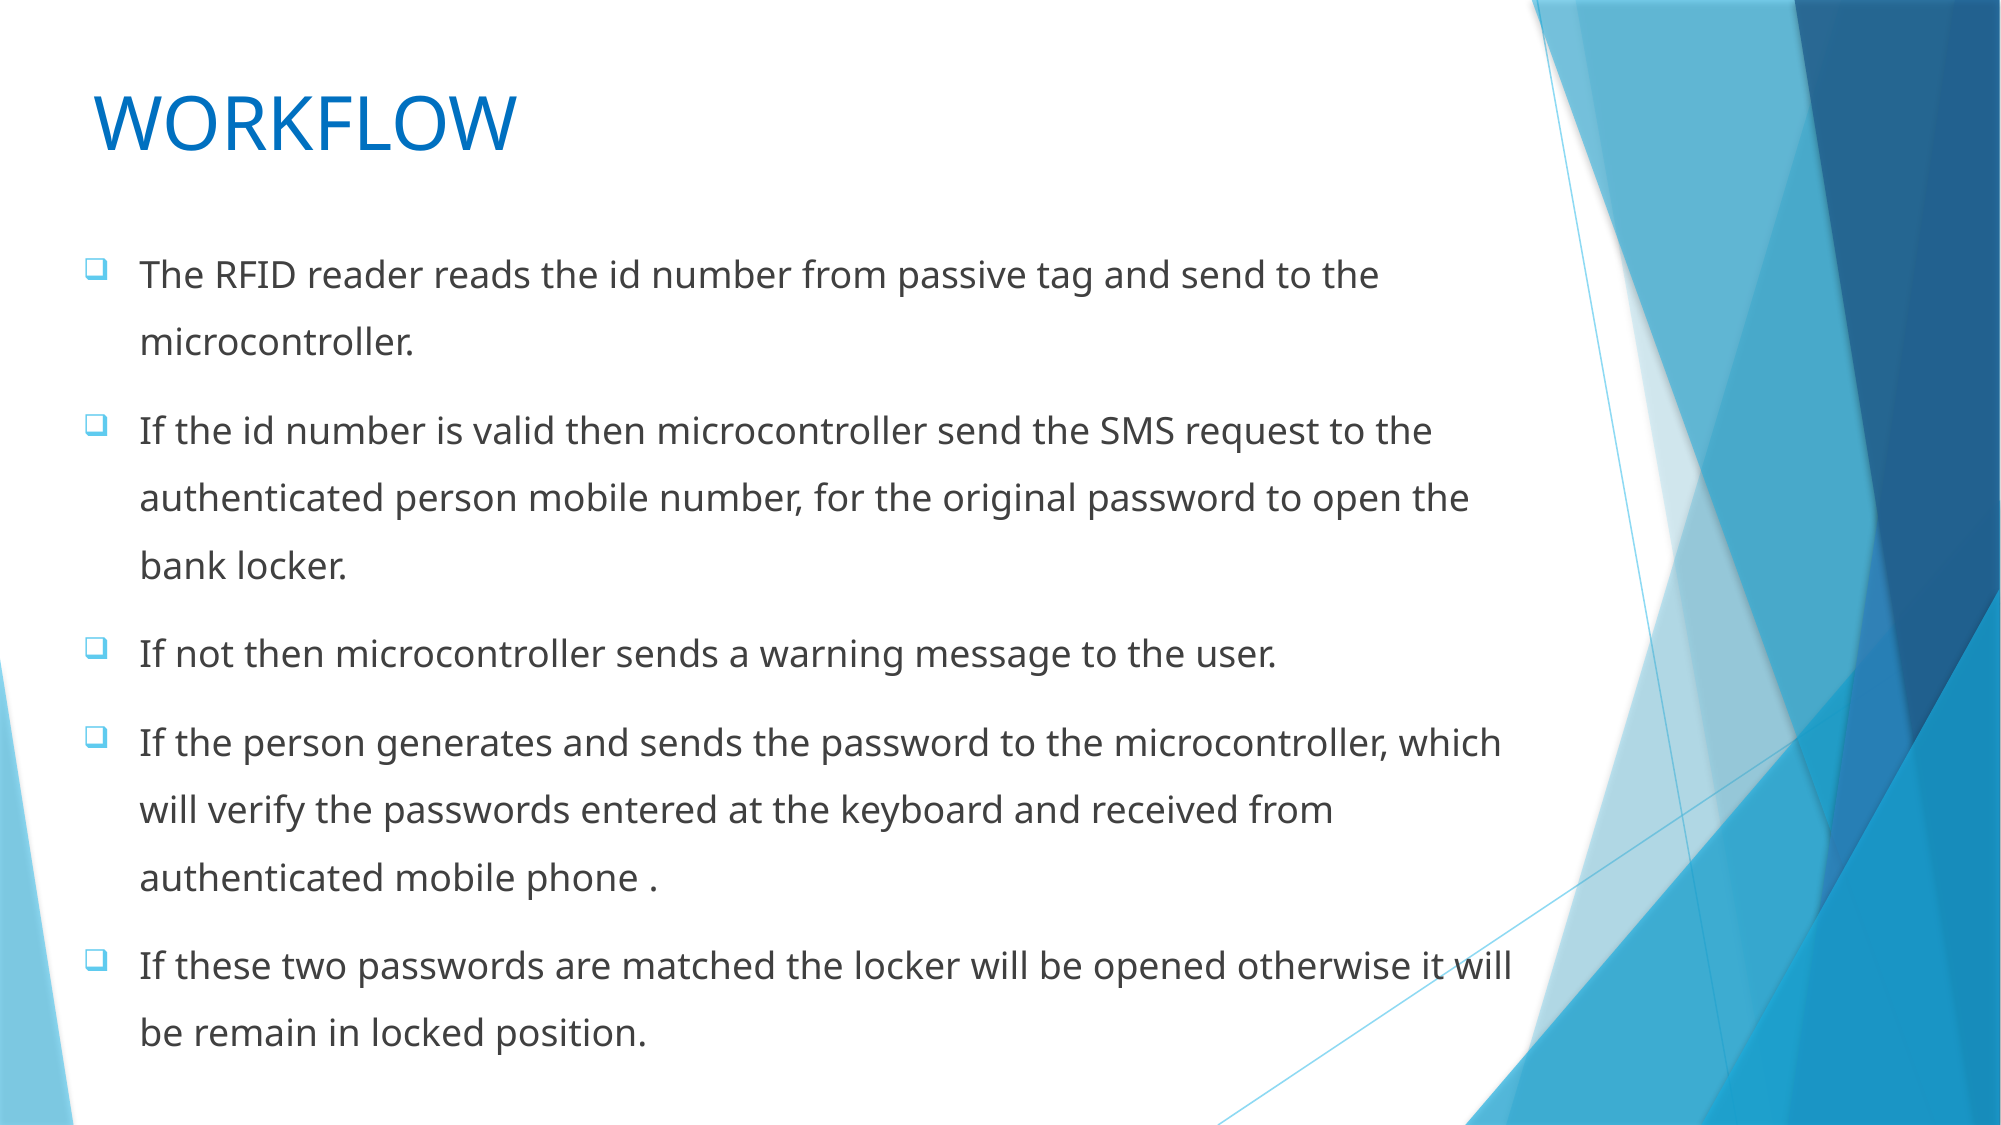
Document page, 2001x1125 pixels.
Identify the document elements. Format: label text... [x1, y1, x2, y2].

title WORKFLOW [78, 68, 1489, 220]
list The RFID reader reads the id number from passive tag and send to the microcontroller. If the id number is valid then microcontroller send the SMS request to the authenticated person mobile number, for the original password to open the bank locker. If not then microcontroller sends a warning message to the user. If the person generates and sends the password to the microcontroller, which will verify the passwords entered at the keyboard and received from authenticated mobile phone . If these two passwords are matched the locker will be opened otherwise it will be remain in locked position. [68, 220, 1544, 1125]
